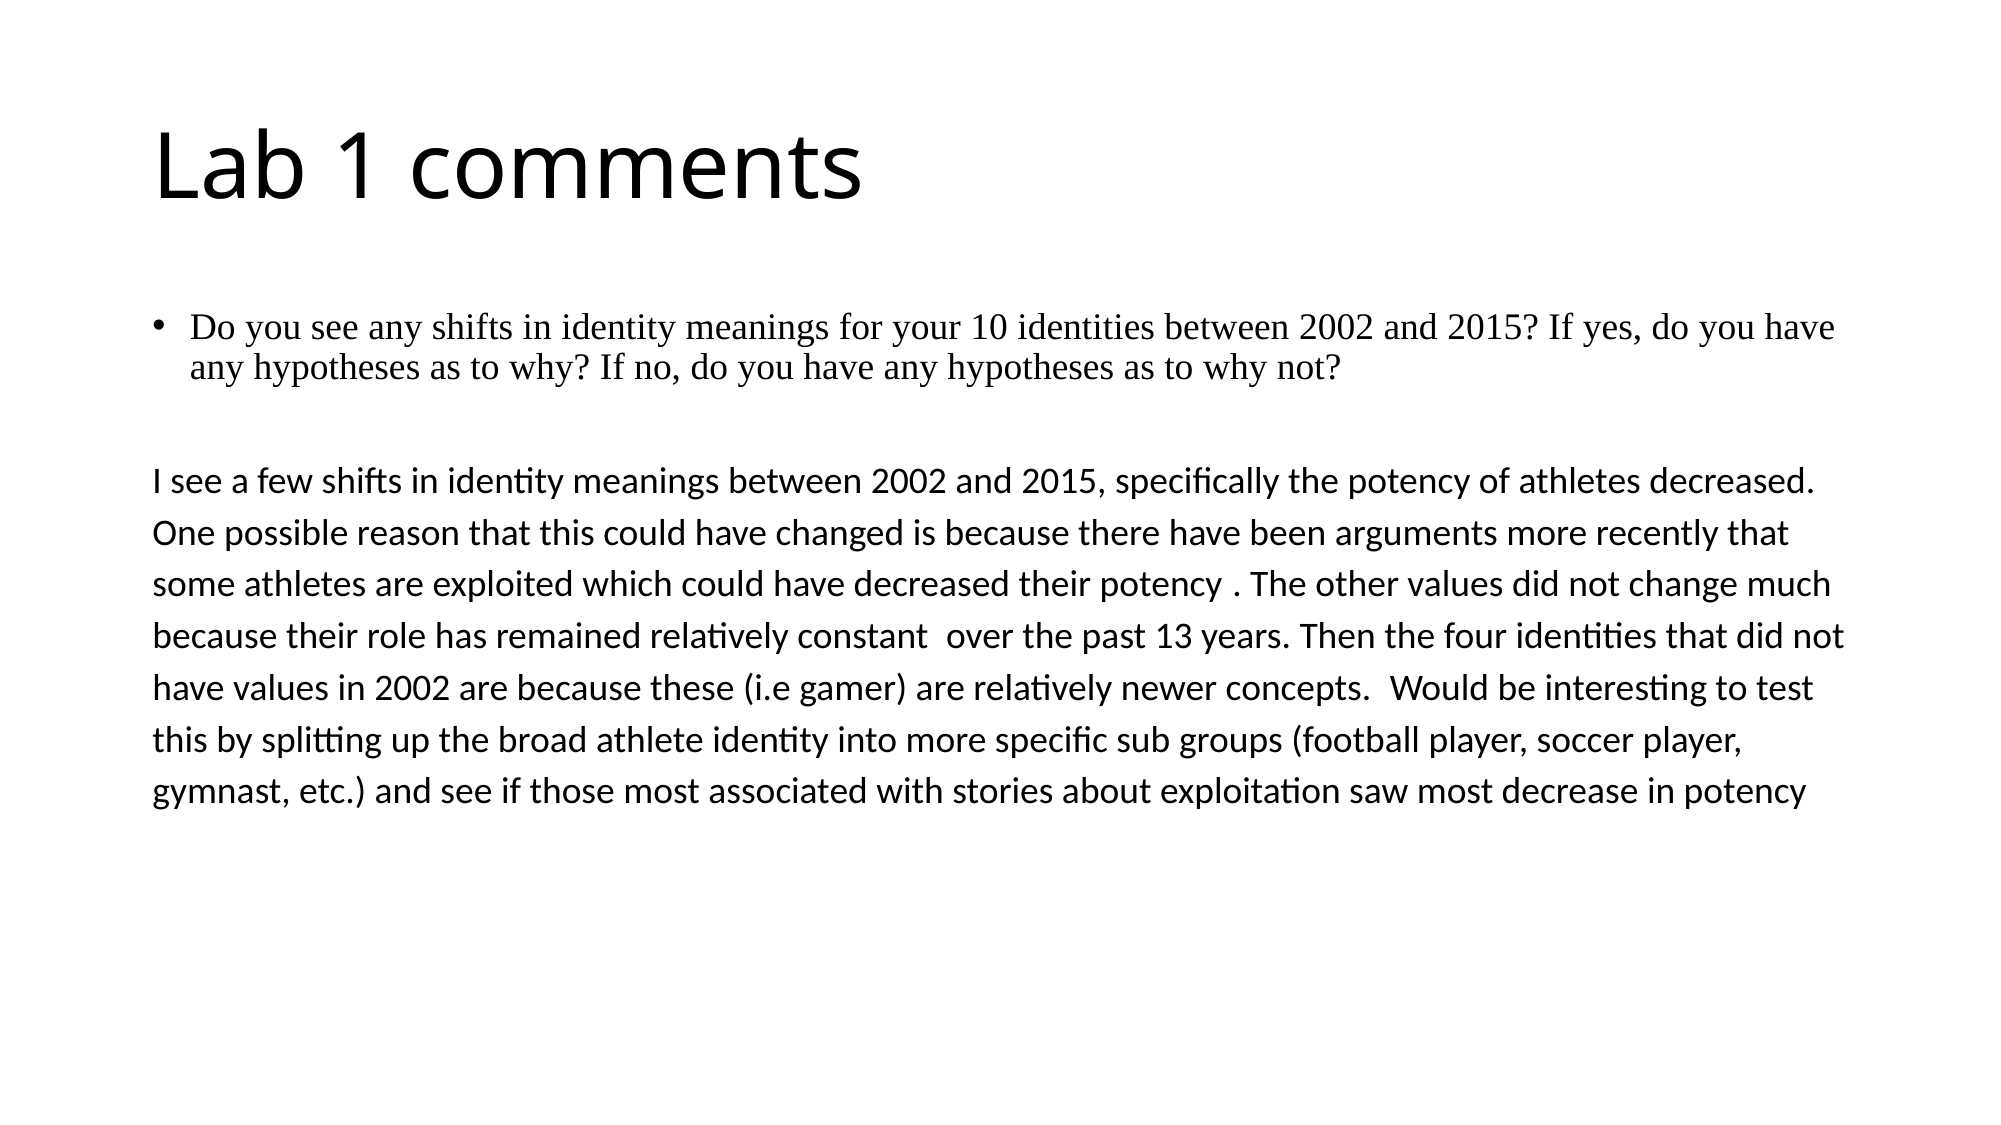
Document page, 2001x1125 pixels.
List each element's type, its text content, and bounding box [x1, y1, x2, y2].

list Do you see any shifts in identity meanings for your 10 identities between 2002 and 2015? If yes, do you have any hypotheses as to why? If no, do you have any hypotheses as to why not? I see a few shifts in identity meanings between 2002 and 2015, specifically the potency of athletes decreased. One possible reason that this could have changed is because there have been arguments more recently that some athletes are exploited which could have decreased their potency . The other values did not change much because their role has remained relatively constant over the past 13 years. Then the four identities that did not have values in 2002 are because these (i.e gamer) are relatively newer concepts. Would be interesting to test this by splitting up the broad athlete identity into more specific sub groups (football player, soccer player, gymnast, etc.) and see if those most associated with stories about exploitation saw most decrease in potency [137, 299, 1863, 1014]
title Lab 1 comments [137, 59, 1863, 278]
